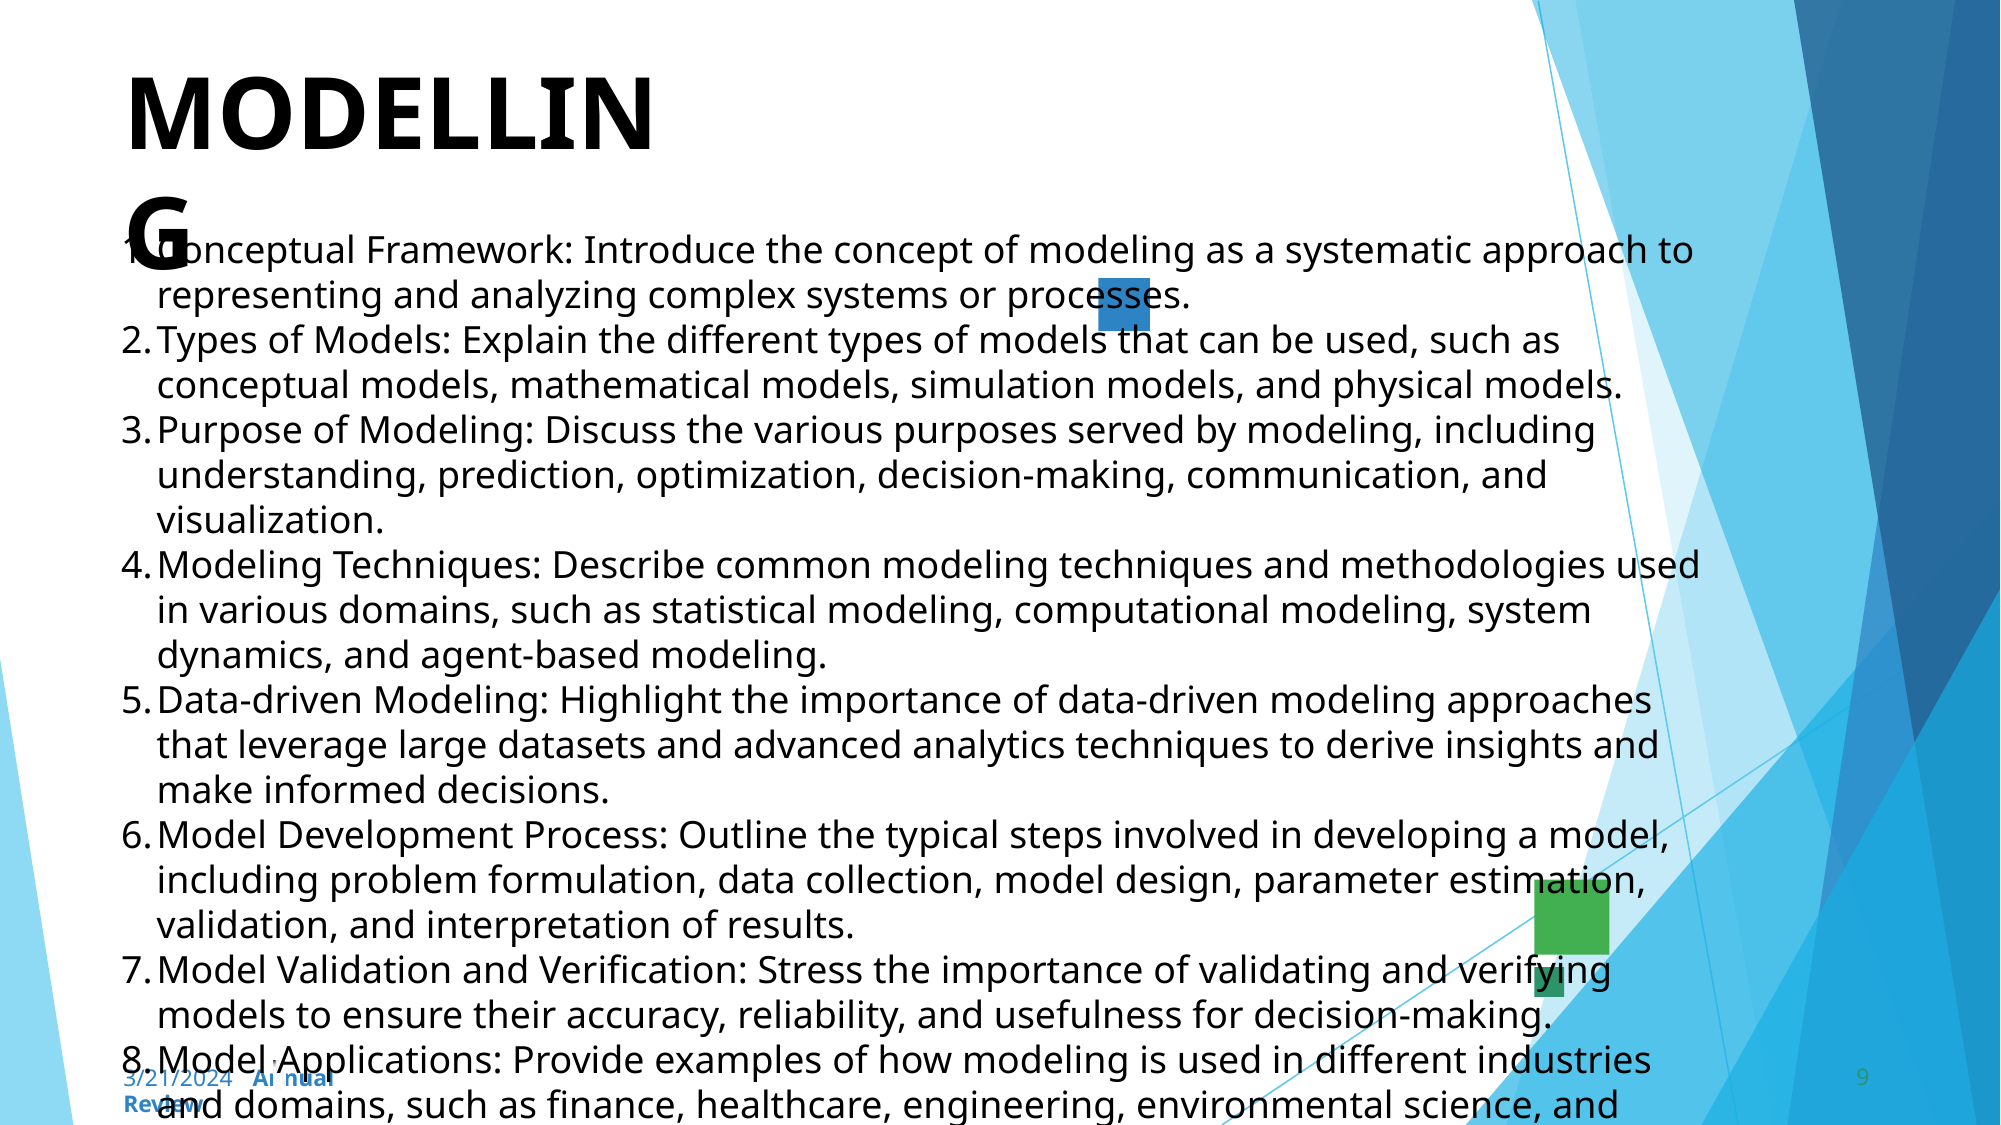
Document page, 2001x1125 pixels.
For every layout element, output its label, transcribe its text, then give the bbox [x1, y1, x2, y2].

slide_number 9 [1849, 1061, 1890, 1125]
text_box Conceptual Framework: Introduce the concept of modeling as a systematic approach to representing and analyzing complex systems or processes. Types of Models: Explain the different types of models that can be used, such as conceptual models, mathematical models, simulation models, and physical models. Purpose of Modeling: Discuss the various purposes served by modeling, including understanding, prediction, optimization, decision-making, communication, and visualization. Modeling Techniques: Describe common modeling techniques and methodologies used in various domains, such as statistical modeling, computational modeling, system dynamics, and agent-based modeling. Data-driven Modeling: Highlight the importance of data-driven modeling approaches that leverage large datasets and advanced analytics techniques to derive insights and make informed decisions. Model Development Process: Outline the typical steps involved in developing a model, including problem formulation, data collection, model design, parameter estimation, validation, and interpretation of results. Model Validation and Verification: Stress the importance of validating and verifying models to ensure their accuracy, reliability, and usefulness for decision-making. Model Applications: Provide examples of how modeling is used in different industries and domains, such as finance, healthcare, engineering, environmental science, and business management. [121, 224, 1727, 1125]
title MODELLING [121, 47, 664, 290]
picture [273, 1060, 287, 1091]
